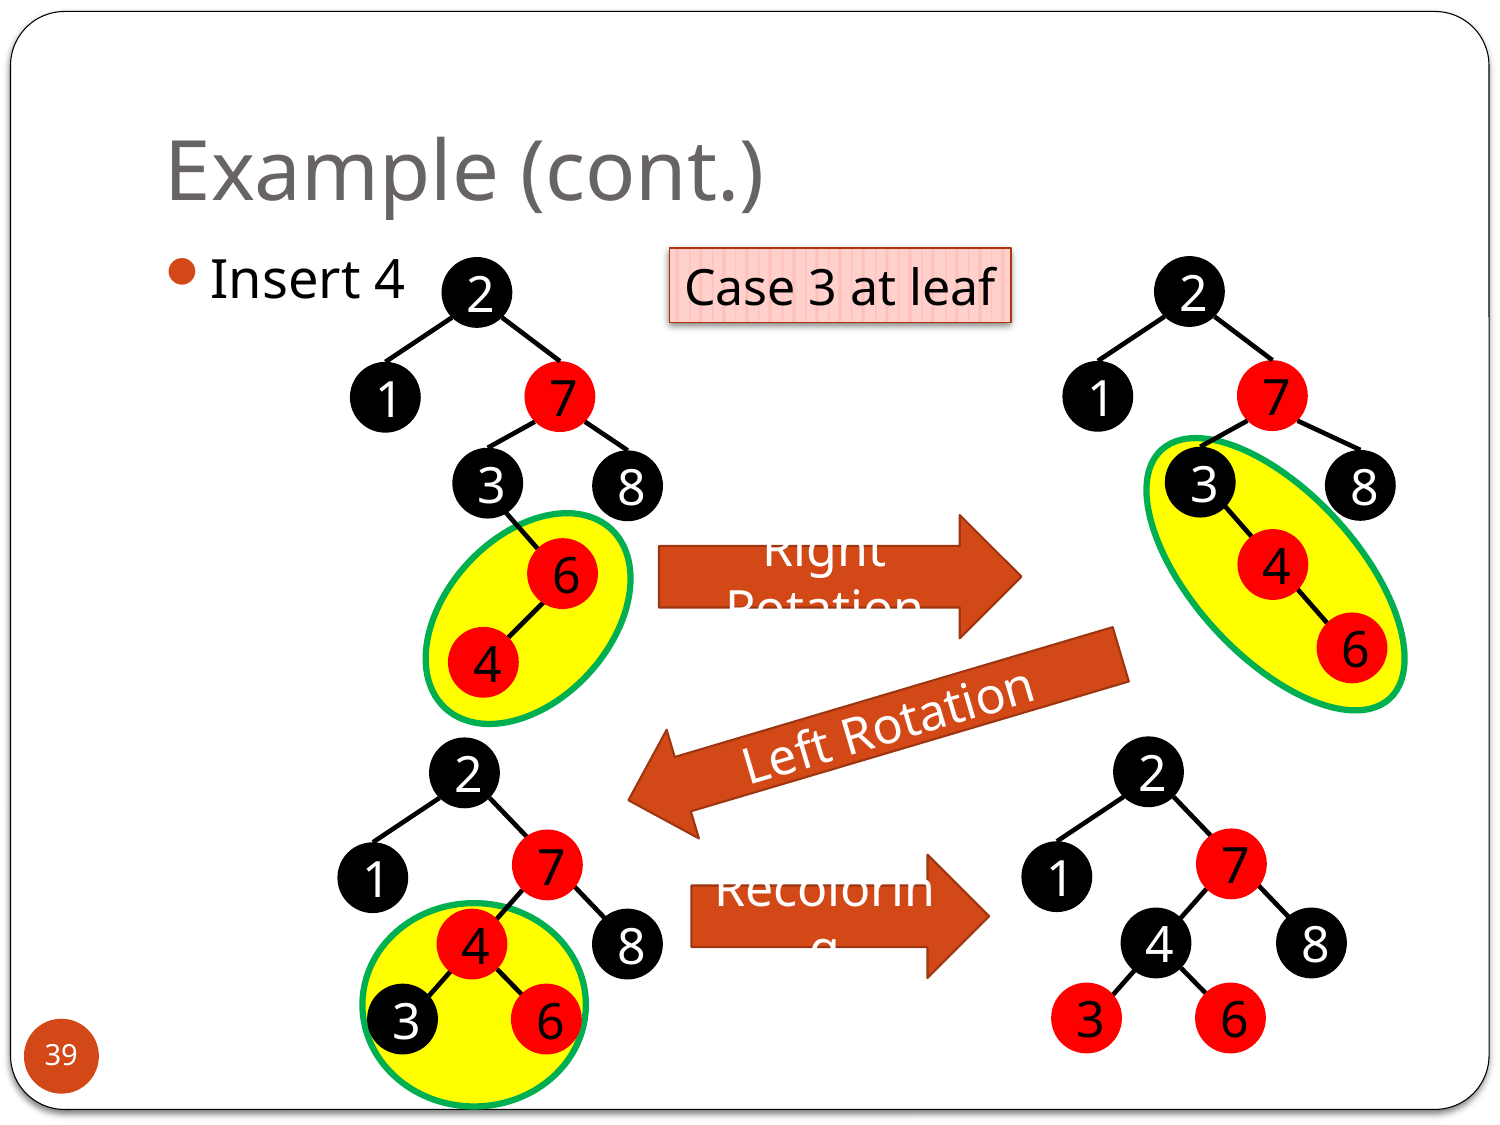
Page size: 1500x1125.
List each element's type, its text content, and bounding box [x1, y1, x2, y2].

title Example (cont.) [150, 45, 1425, 233]
text_box Left Rotation [662, 642, 1098, 840]
list Insert 4 [150, 237, 1425, 988]
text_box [337, 737, 664, 1055]
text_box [447, 619, 547, 698]
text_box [1062, 255, 1397, 684]
slide_number 39 [23, 1018, 99, 1094]
text_box Recoloring [690, 853, 990, 979]
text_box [349, 256, 664, 610]
text_box [382, 1064, 567, 1108]
text_box Right Rotation [670, 514, 1023, 640]
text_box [1021, 736, 1348, 1054]
text_box Case 3 at leaf [669, 247, 1012, 323]
